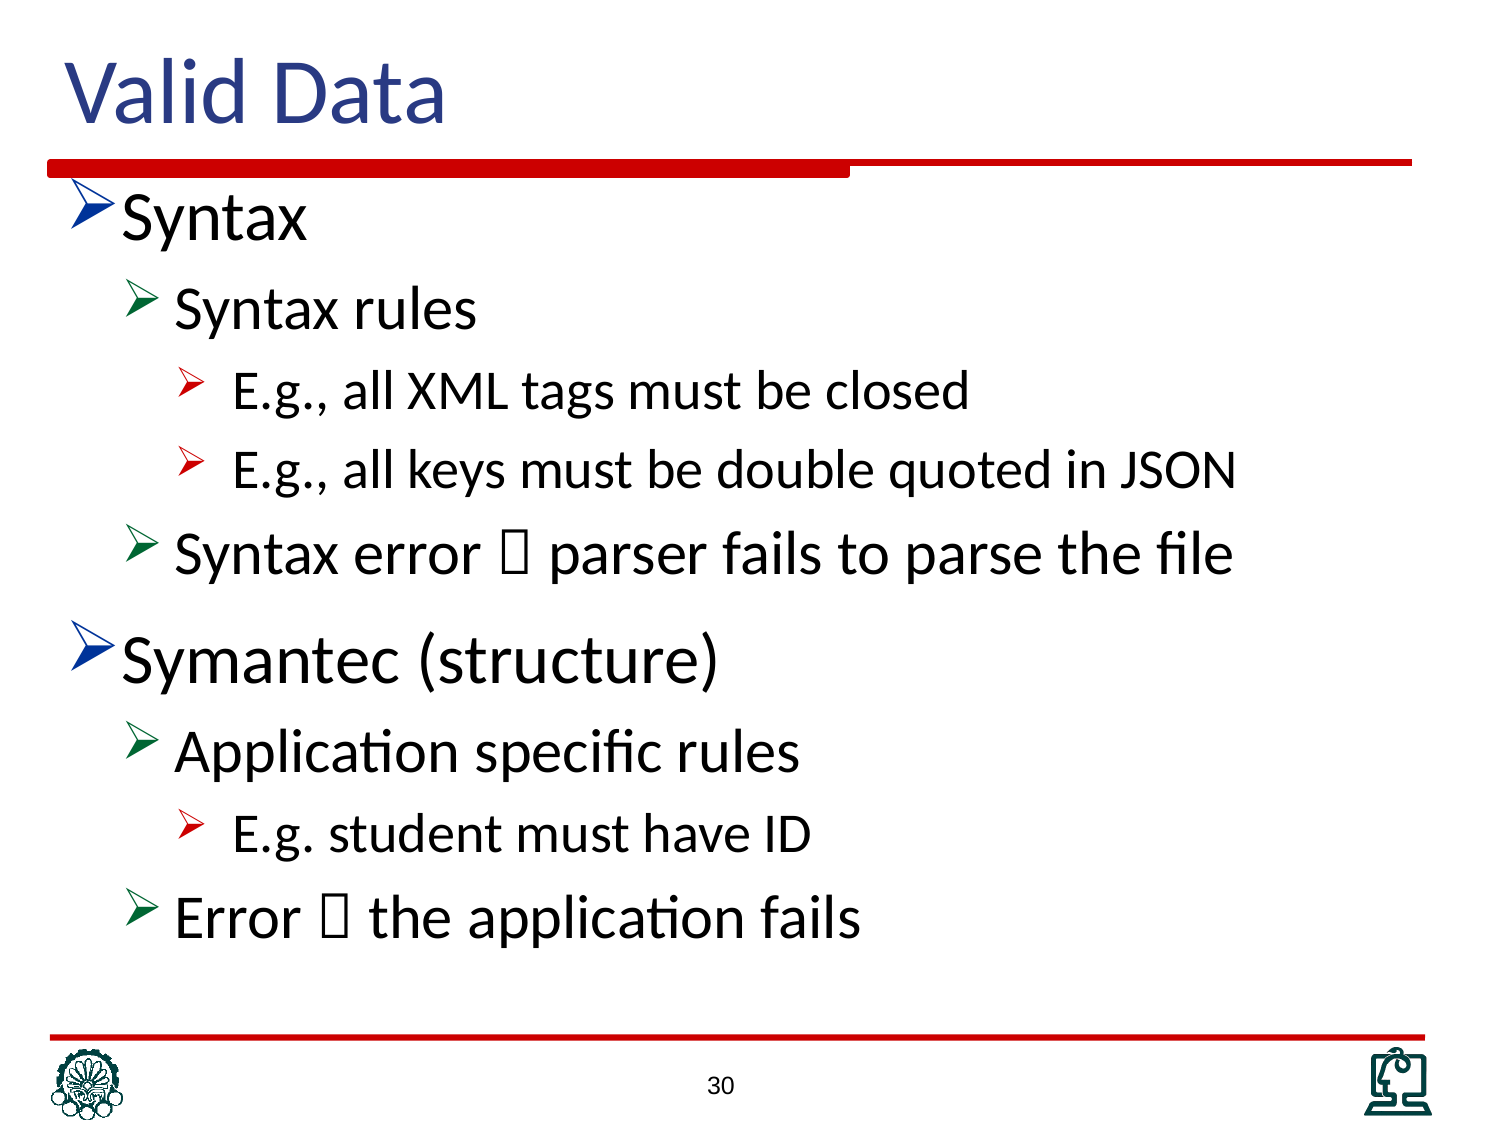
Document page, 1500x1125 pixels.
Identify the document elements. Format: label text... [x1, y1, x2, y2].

text_box 30 [649, 1062, 750, 1103]
picture [50, 1063, 125, 1122]
text_box Syntax Syntax rules E.g., all XML tags must be closed E.g., all keys must be double quoted in JSON Syntax error  parser fails to parse the file Symantec (structure) Application specific rules E.g. student must have ID Error  the application fails [49, 162, 1500, 1063]
text_box Valid Data [49, 24, 1438, 150]
picture [1362, 1063, 1438, 1119]
